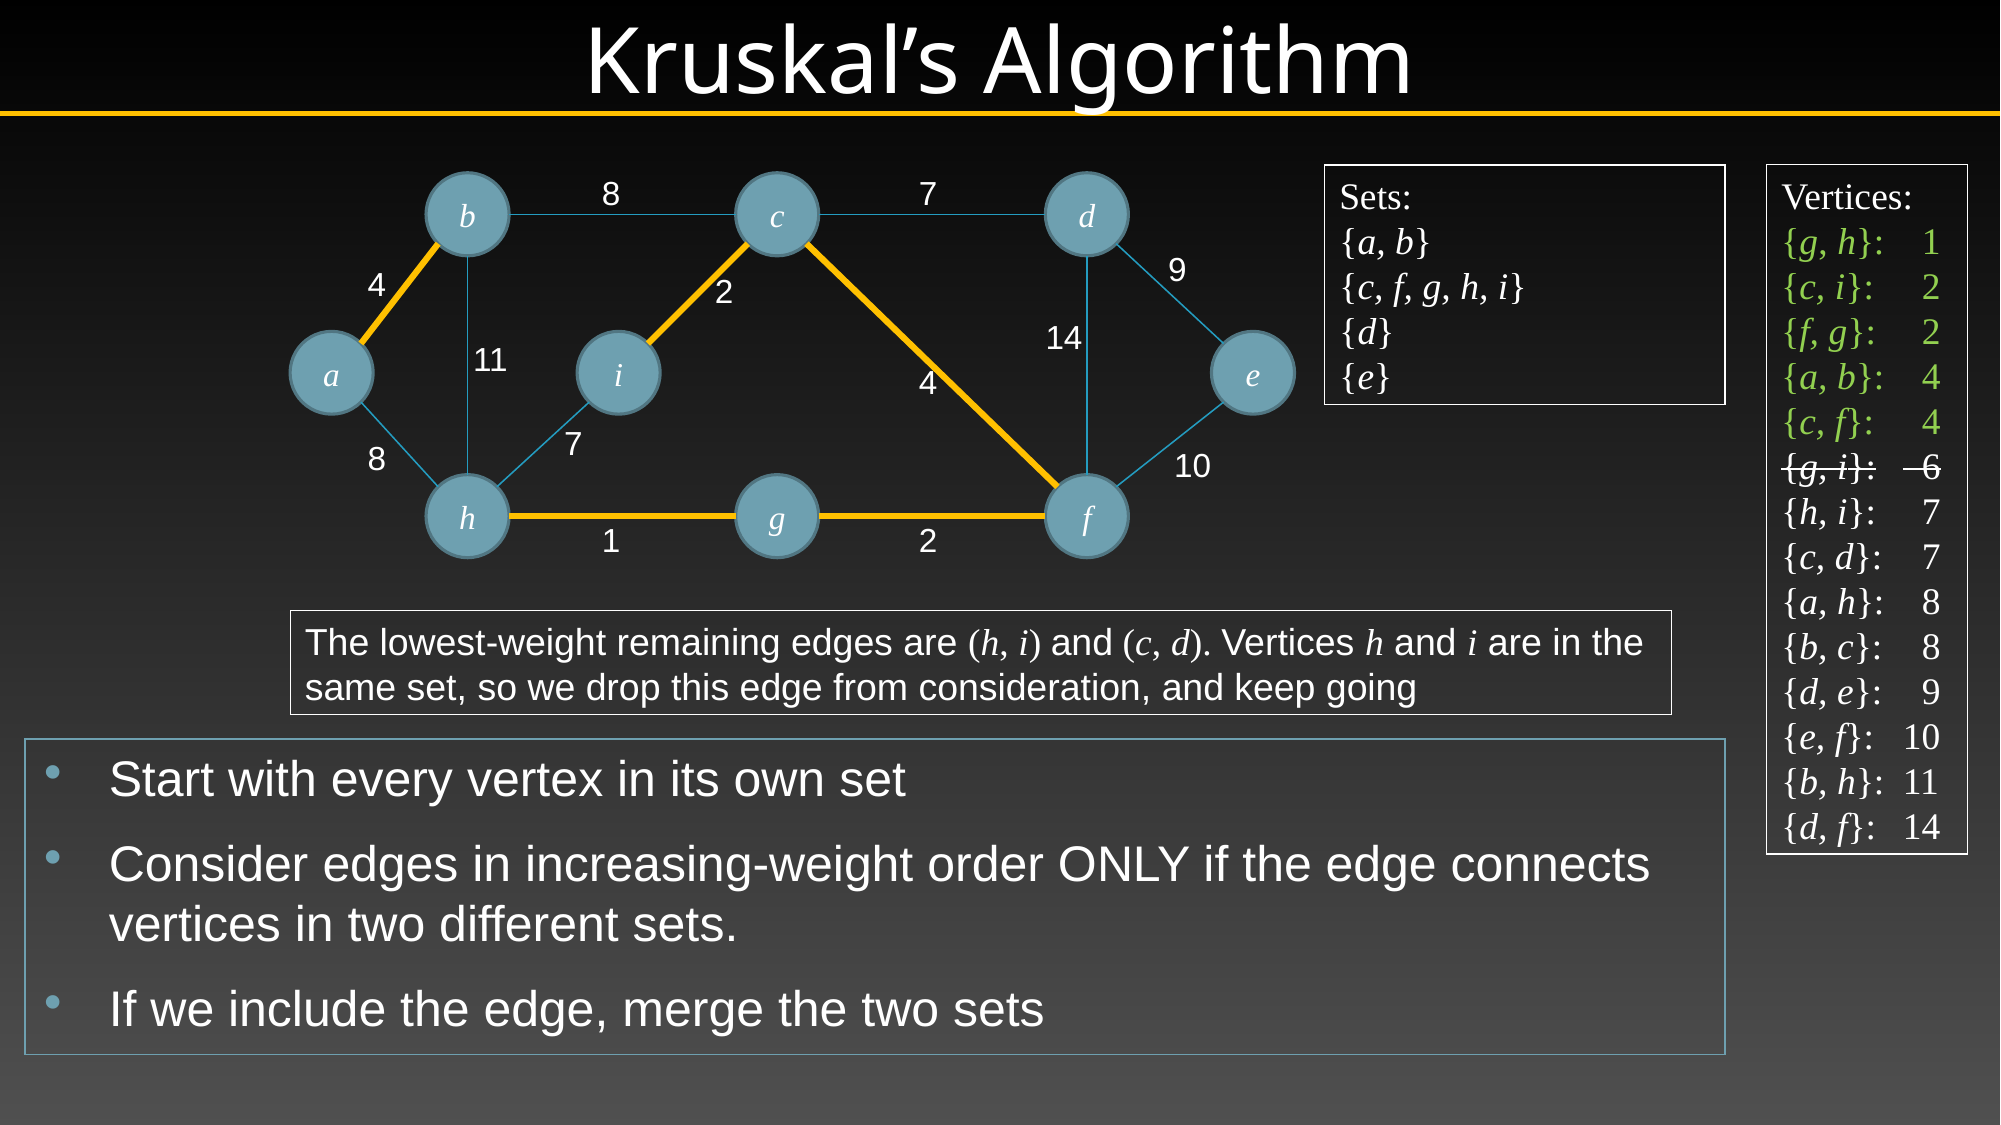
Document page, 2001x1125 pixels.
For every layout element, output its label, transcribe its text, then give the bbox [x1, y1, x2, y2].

title Kruskal’s Algorithm [0, 0, 2000, 114]
text_box Sets: {a, b} {c, f, g, h, i} {d} {e} [1324, 164, 1725, 405]
list Start with every vertex in its own set Consider edges in increasing-weight order ONLY if the edge connects vertices in two different sets. If we include the edge, merge the two sets [24, 738, 1726, 1055]
text_box The lowest-weight remaining edges are (h, i) and (c, d). Vertices h and i are in the same set, so we drop this edge from consideration, and keep going [290, 610, 1672, 715]
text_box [289, 164, 1295, 569]
text_box Vertices: {g, h}: 1 {c, i}: 2 {f, g}: 2 {a, b}: 4 {c, f}: 4 {g, i}: 6 {h, i}: 7 {c, d}: 7 {a, h}: 8 {b, c}: 8 {d, e}: 9 {e, f}: 10 {b, h}: 11 {d, f}: 14 [1766, 164, 1968, 855]
